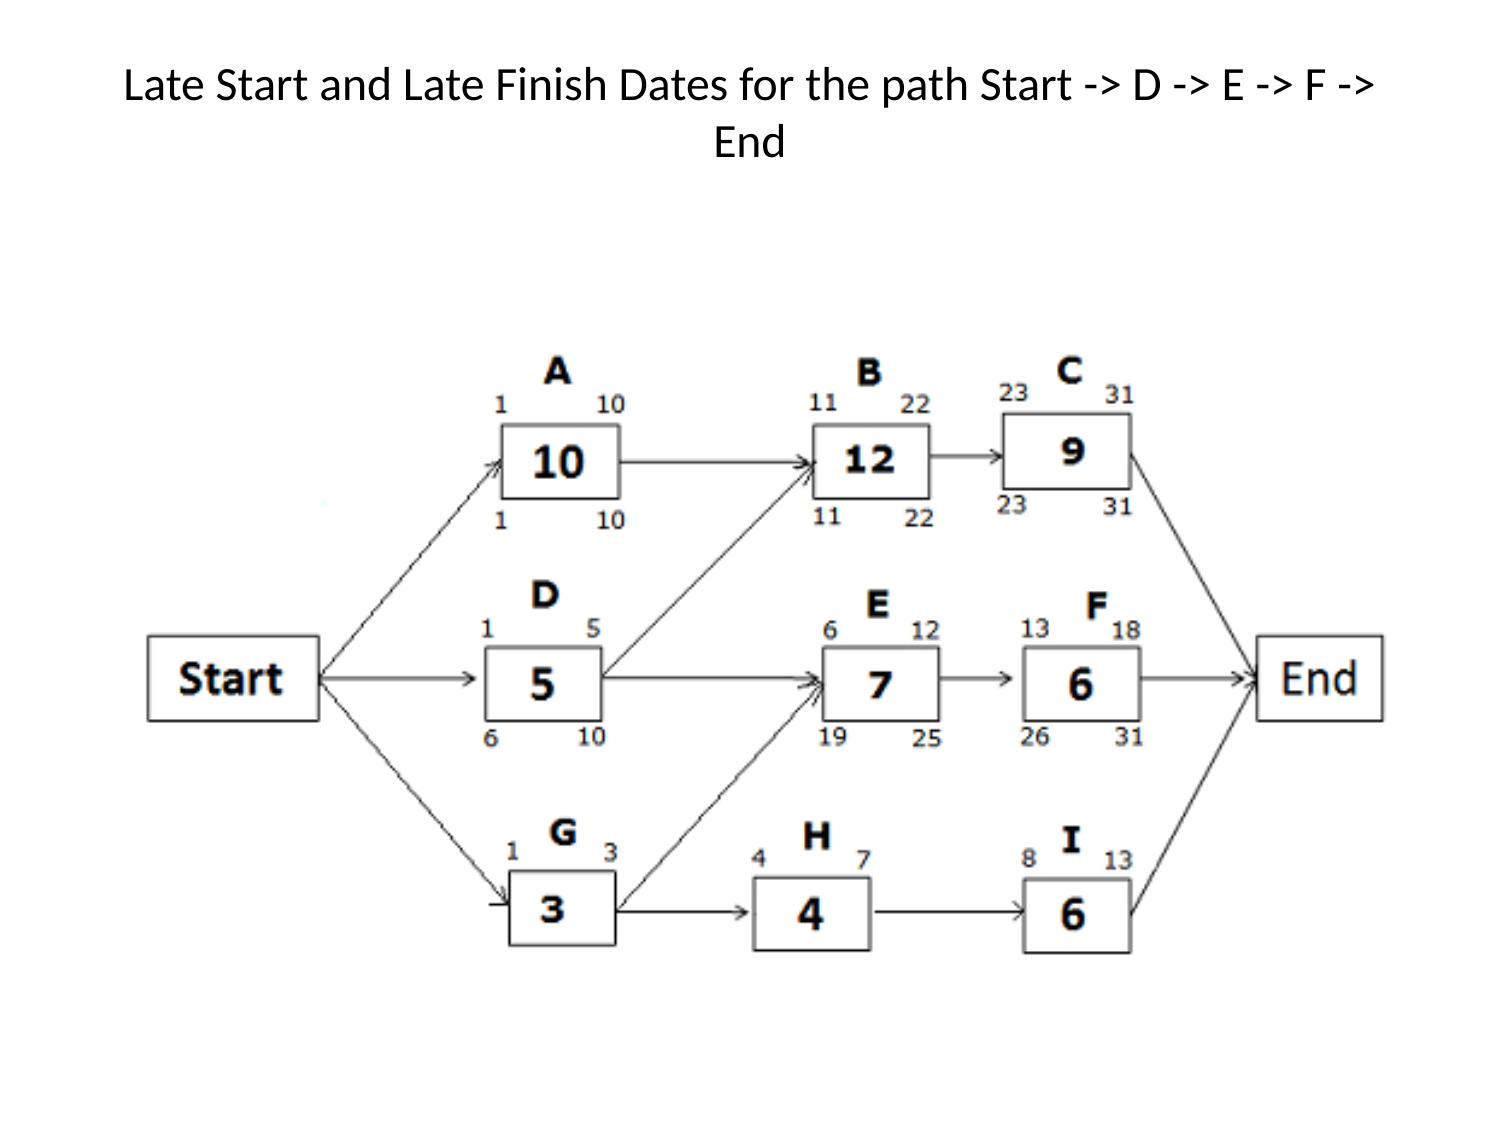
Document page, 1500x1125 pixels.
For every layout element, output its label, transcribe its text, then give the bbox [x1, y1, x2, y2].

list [74, 262, 1426, 1006]
title Late Start and Late Finish Dates for the path Start -> D -> E -> F -> End [75, 45, 1425, 233]
